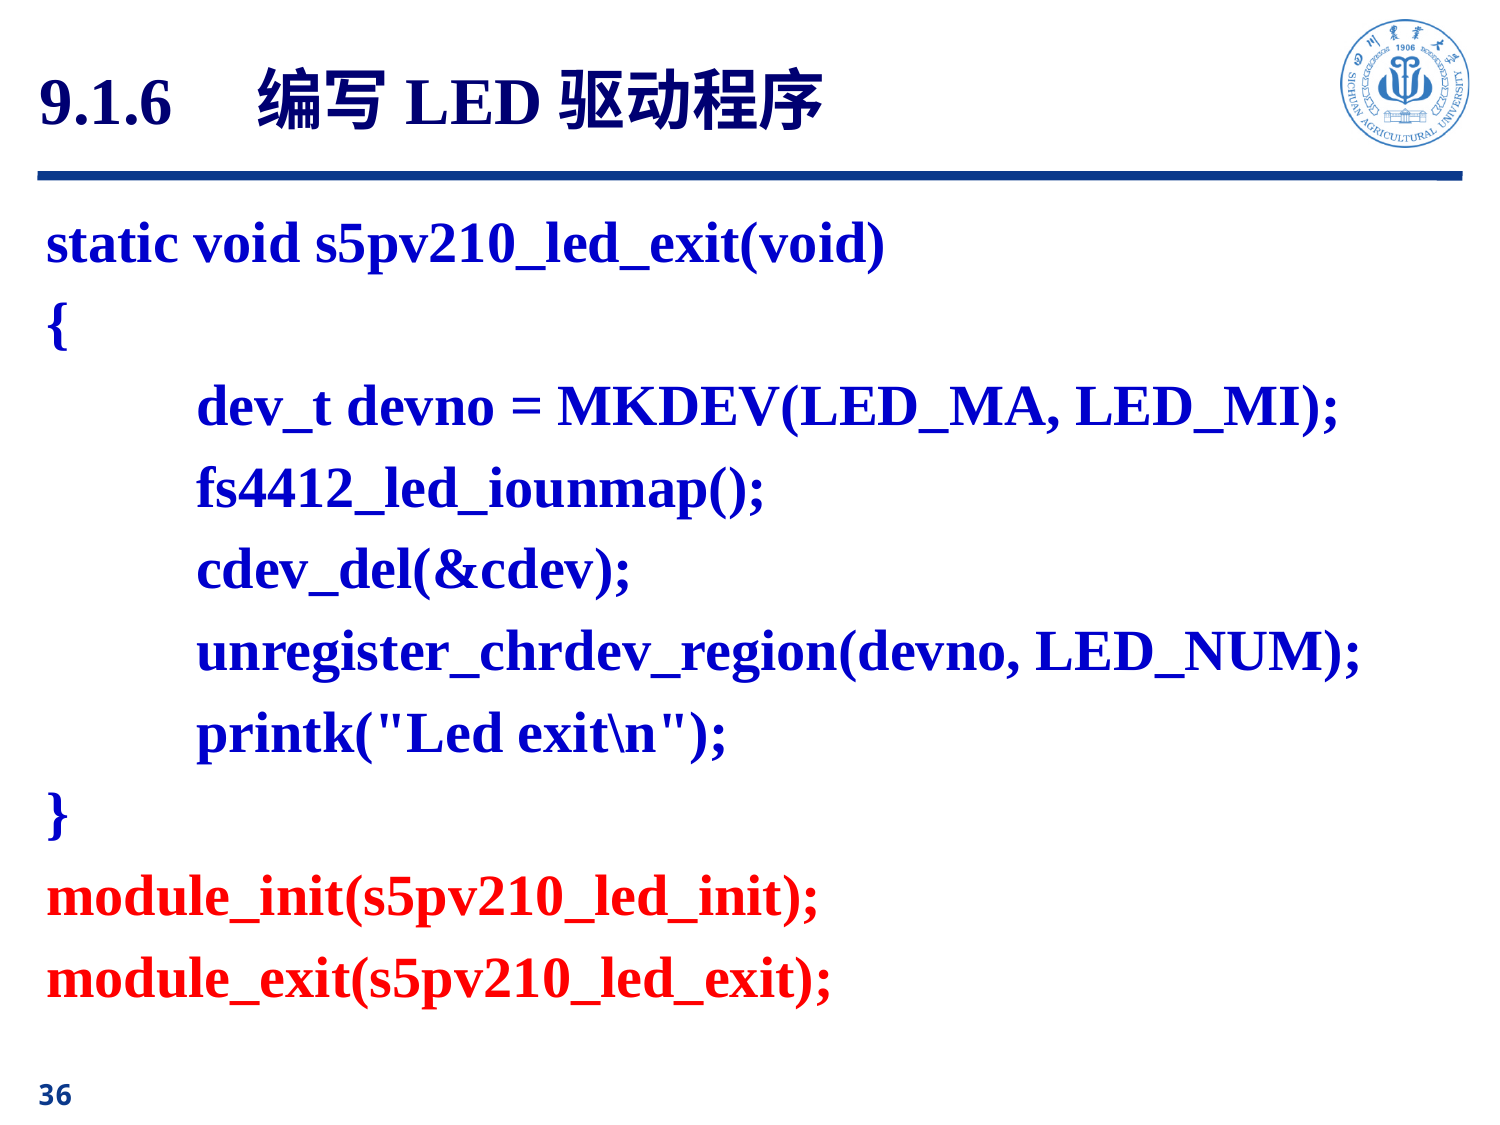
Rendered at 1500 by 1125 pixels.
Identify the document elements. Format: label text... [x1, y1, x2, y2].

list static void s5pv210_led_exit(void) { dev_t devno = MKDEV(LED_MA, LED_MI); fs4412_led_iounmap(); cdev_del(&cdev); unregister_chrdev_region(devno, LED_NUM); printk("Led exit\n"); } module_init(s5pv210_led_init); module_exit(s5pv210_led_exit); [30, 418, 1406, 1125]
title 9.1.6 编写LED驱动程序 [24, 31, 1375, 165]
list static void s5pv210_led_exit(void) { dev_t devno = MKDEV(LED_MA, LED_MI); fs4412_led_iounmap(); cdev_del(&cdev); unregister_chrdev_region(devno, LED_NUM); printk("Led exit\n"); } module_init(s5pv210_led_init); module_exit(s5pv210_led_exit); [30, 195, 1406, 417]
